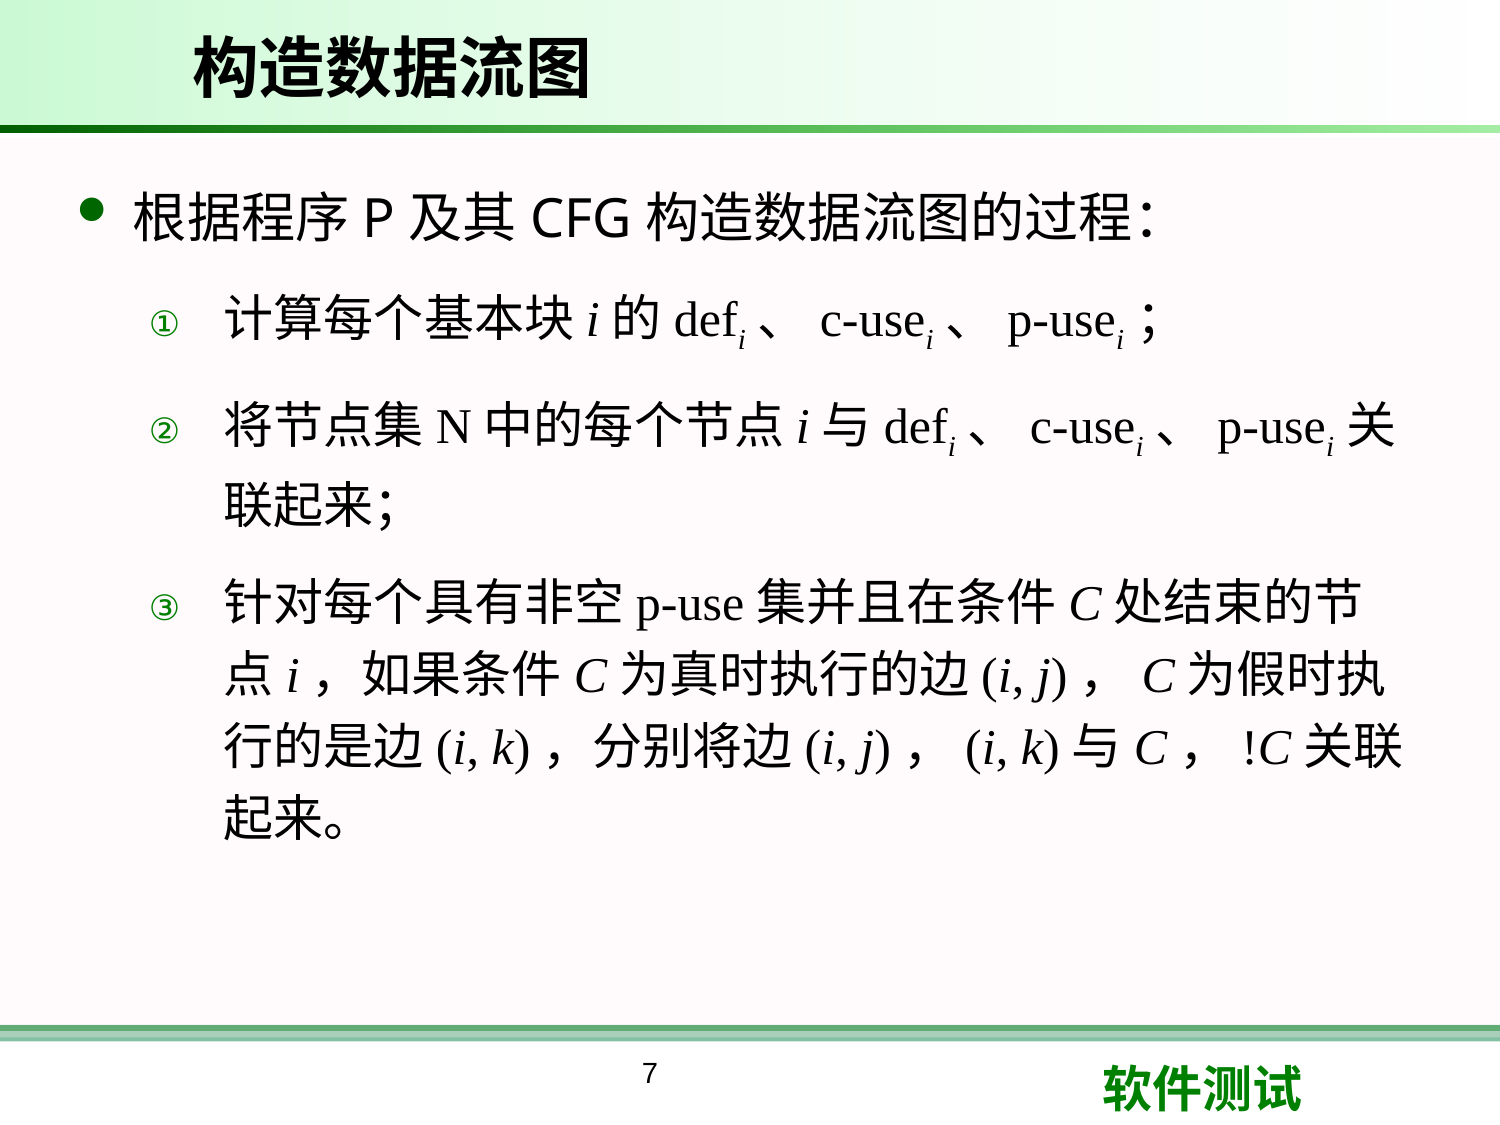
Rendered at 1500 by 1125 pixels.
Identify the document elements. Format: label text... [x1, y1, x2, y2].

list 根据程序P及其CFG构造数据流图的过程： 计算每个基本块i的defi、c-usei、p-usei； 将节点集N中的每个节点i与defi、c-usei、p-usei关联起来； 针对每个具有非空p-use集并且在条件C处结束的节点i，如果条件C为真时执行的边(i, j)，C为假时执行的是边(i, k)，分别将边(i, j)，(i, k)与C，!C关联起来。 [58, 162, 1426, 1001]
footer 7 [412, 1046, 888, 1125]
title 构造数据流图 [176, 12, 1223, 119]
